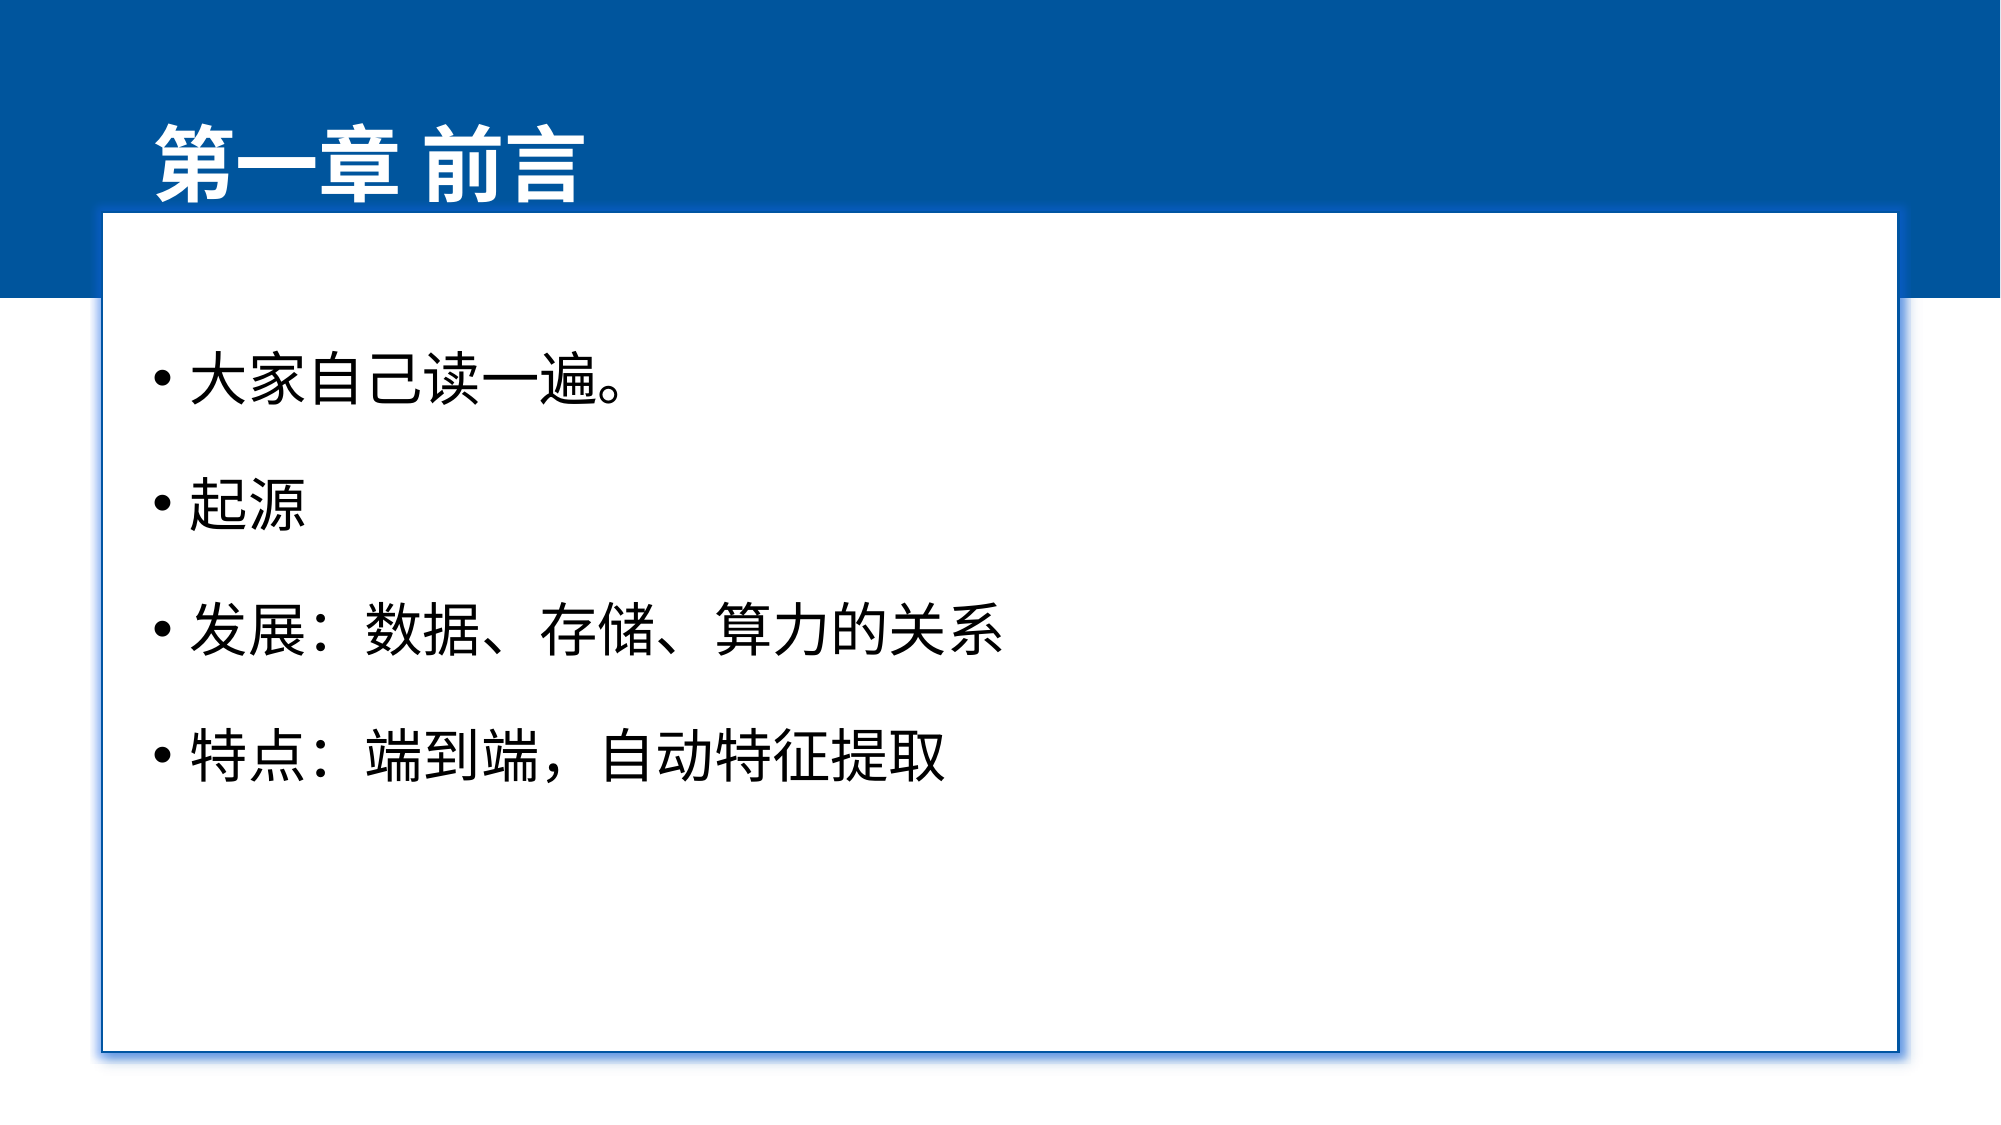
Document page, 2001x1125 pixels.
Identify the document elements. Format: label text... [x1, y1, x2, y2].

list 大家自己读一遍。 起源 发展：数据、存储、算力的关系 特点：端到端，自动特征提取 [137, 299, 1863, 1014]
title 第一章 前言 [137, 59, 1863, 278]
